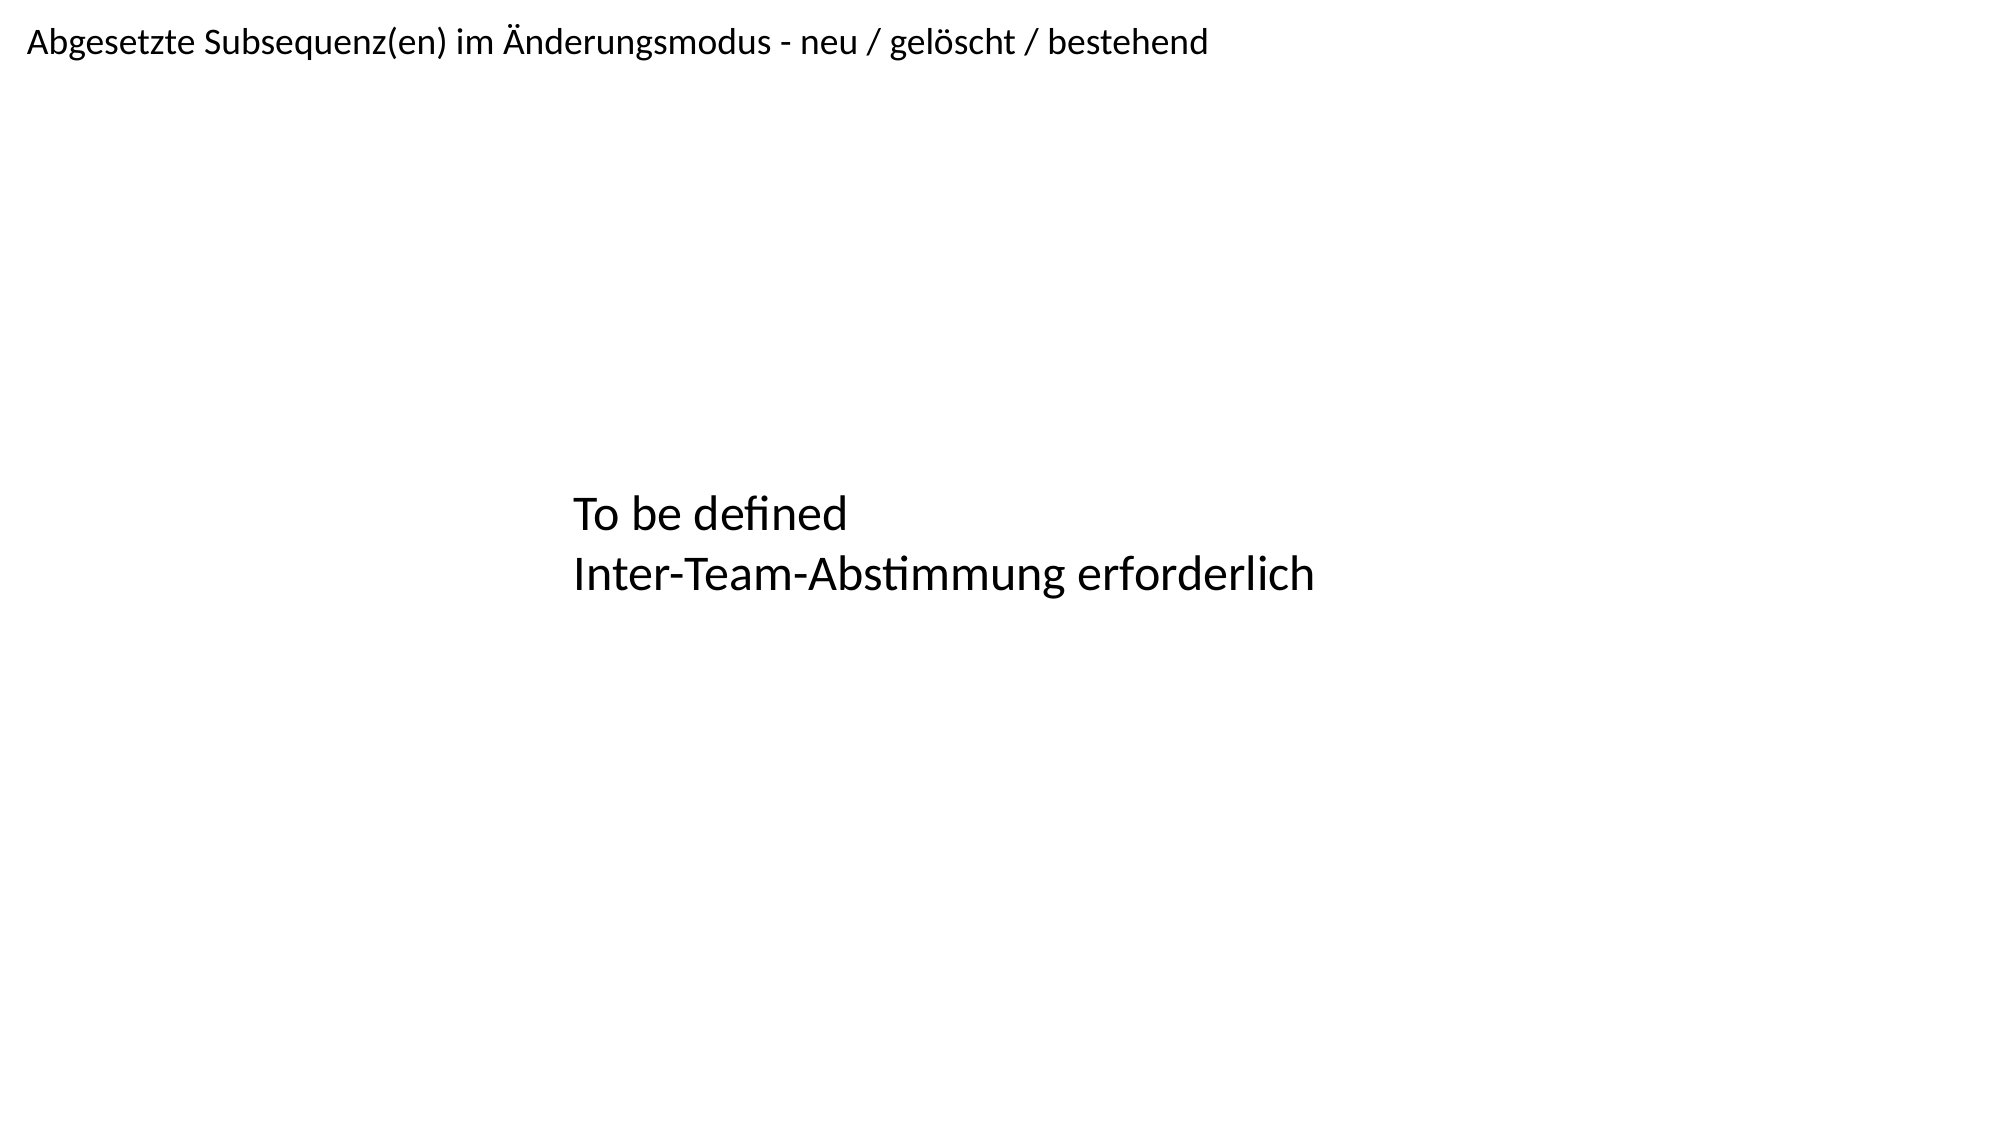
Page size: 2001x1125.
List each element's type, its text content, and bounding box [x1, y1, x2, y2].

text_box To be defined Inter-Team-Abstimmung erforderlich [558, 473, 1332, 609]
text_box Abgesetzte Subsequenz(en) im Änderungsmodus - neu / gelöscht / bestehend [12, 9, 1456, 70]
